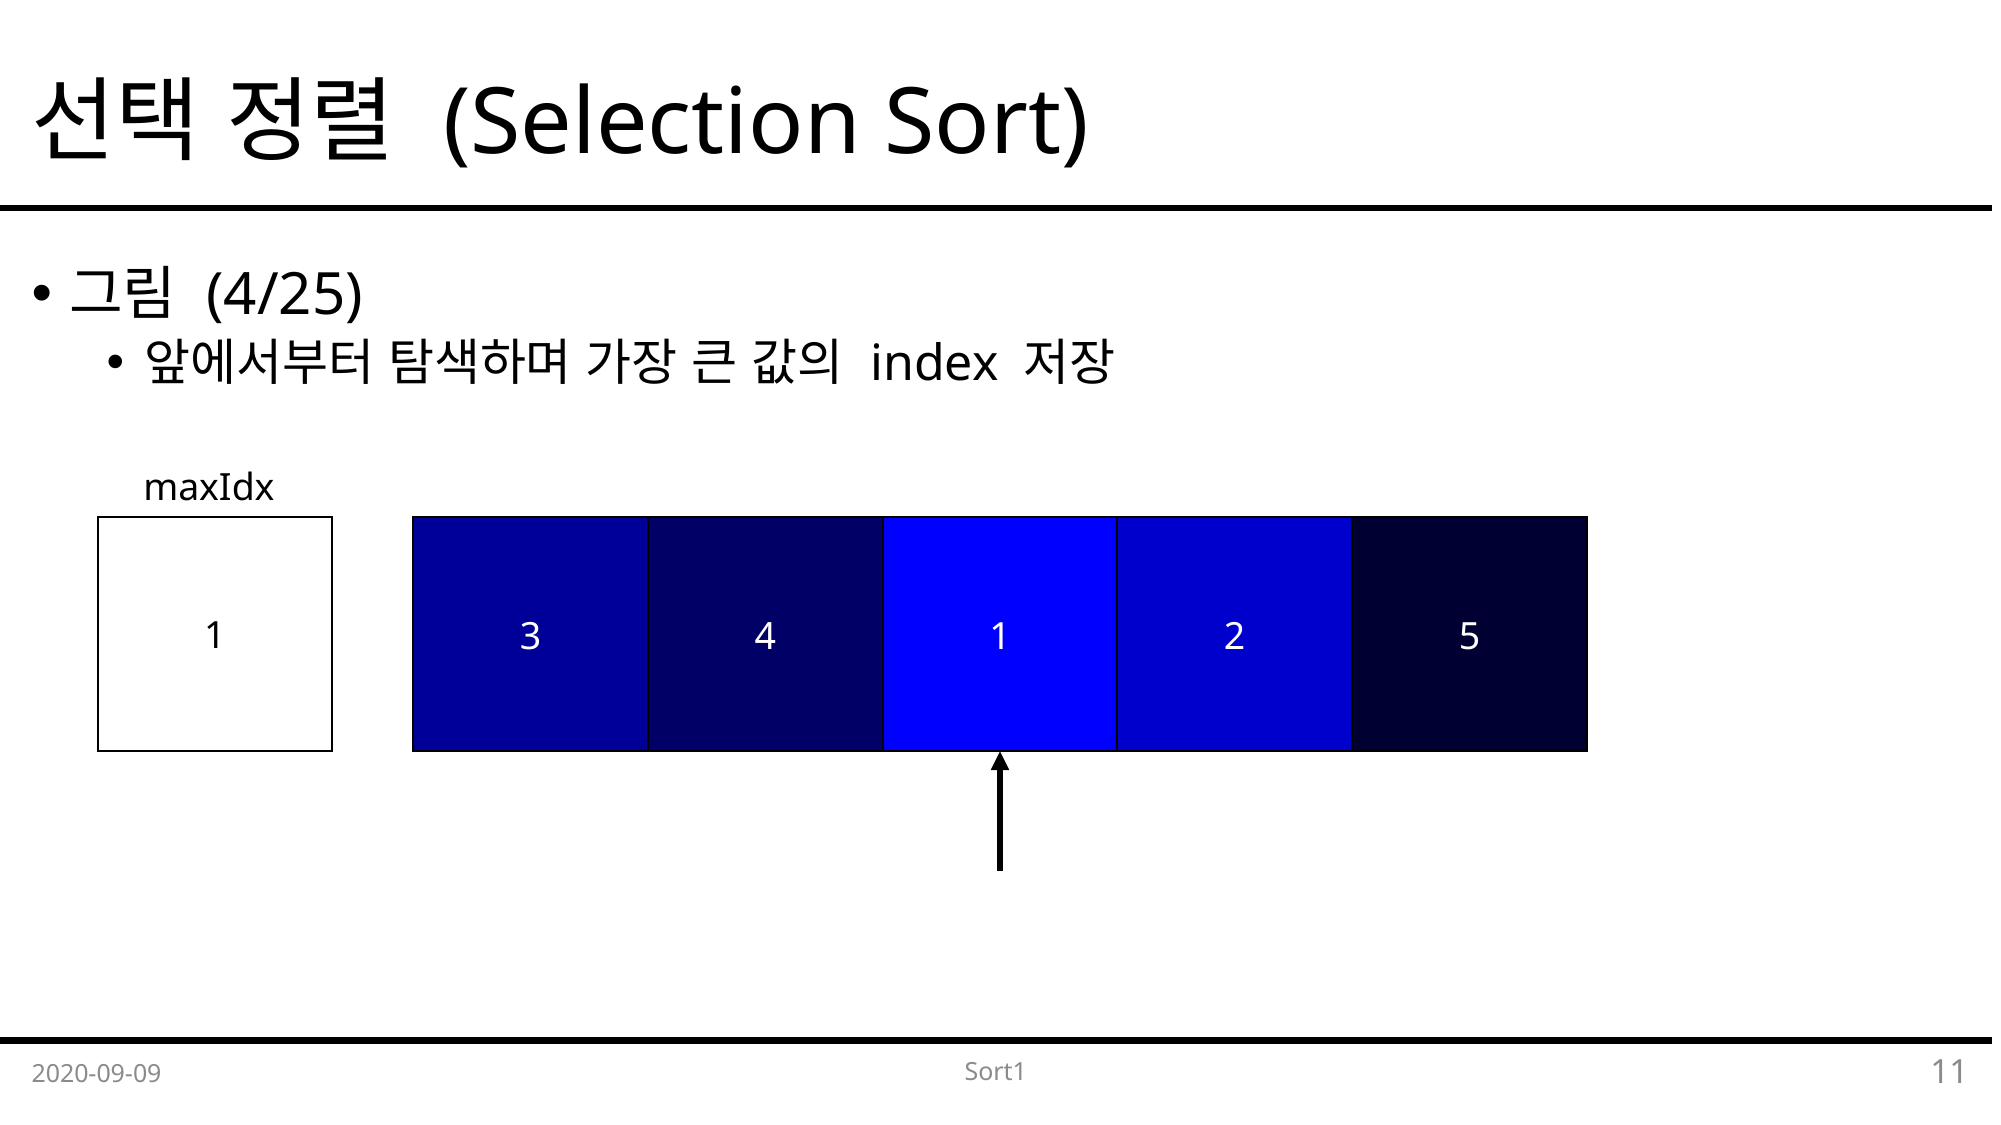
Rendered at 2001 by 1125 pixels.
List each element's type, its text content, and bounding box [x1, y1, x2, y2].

text_box maxIdx [128, 455, 302, 516]
text_box 3 [412, 516, 649, 752]
text_box 2 [1116, 516, 1351, 752]
slide_number 11 [1533, 1042, 1984, 1103]
title 선택 정렬 (Selection Sort) [16, 22, 1984, 226]
text_box 1 [882, 516, 1116, 752]
text_box 4 [649, 516, 882, 752]
text_box 1 [97, 516, 333, 752]
text_box 5 [1351, 516, 1588, 752]
footer Sort1 [658, 1042, 1334, 1103]
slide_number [16, 1042, 467, 1103]
list 그림 (4/25) 앞에서부터 탐색하며 가장 큰 값의 index 저장 [16, 256, 1984, 1012]
